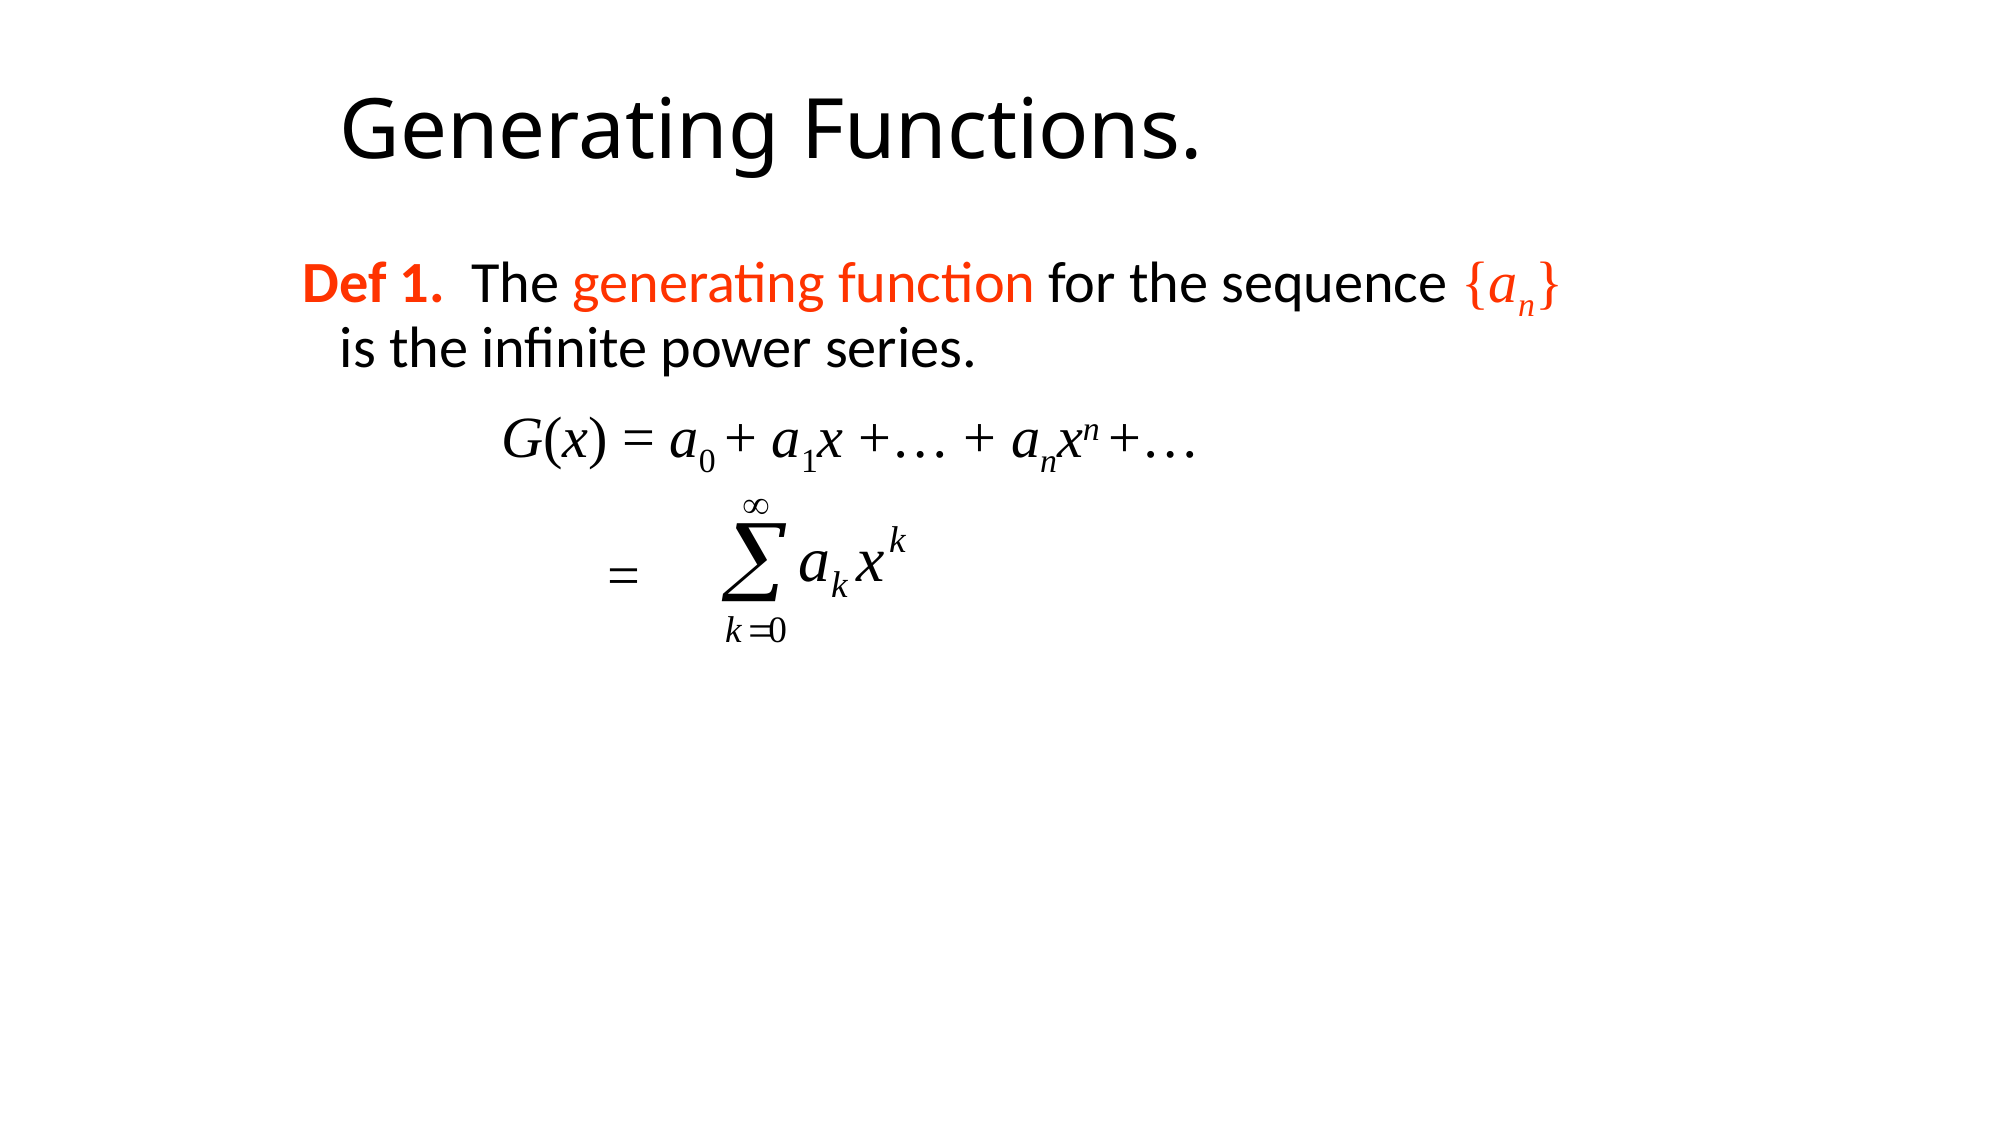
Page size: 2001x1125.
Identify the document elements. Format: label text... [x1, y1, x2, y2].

list Def 1. The generating function for the sequence {an} is the infinite power series. G(x) = a0 + a1x +… + anxn +… = [287, 237, 1713, 988]
title Generating Functions. [324, 75, 1675, 188]
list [712, 474, 925, 656]
